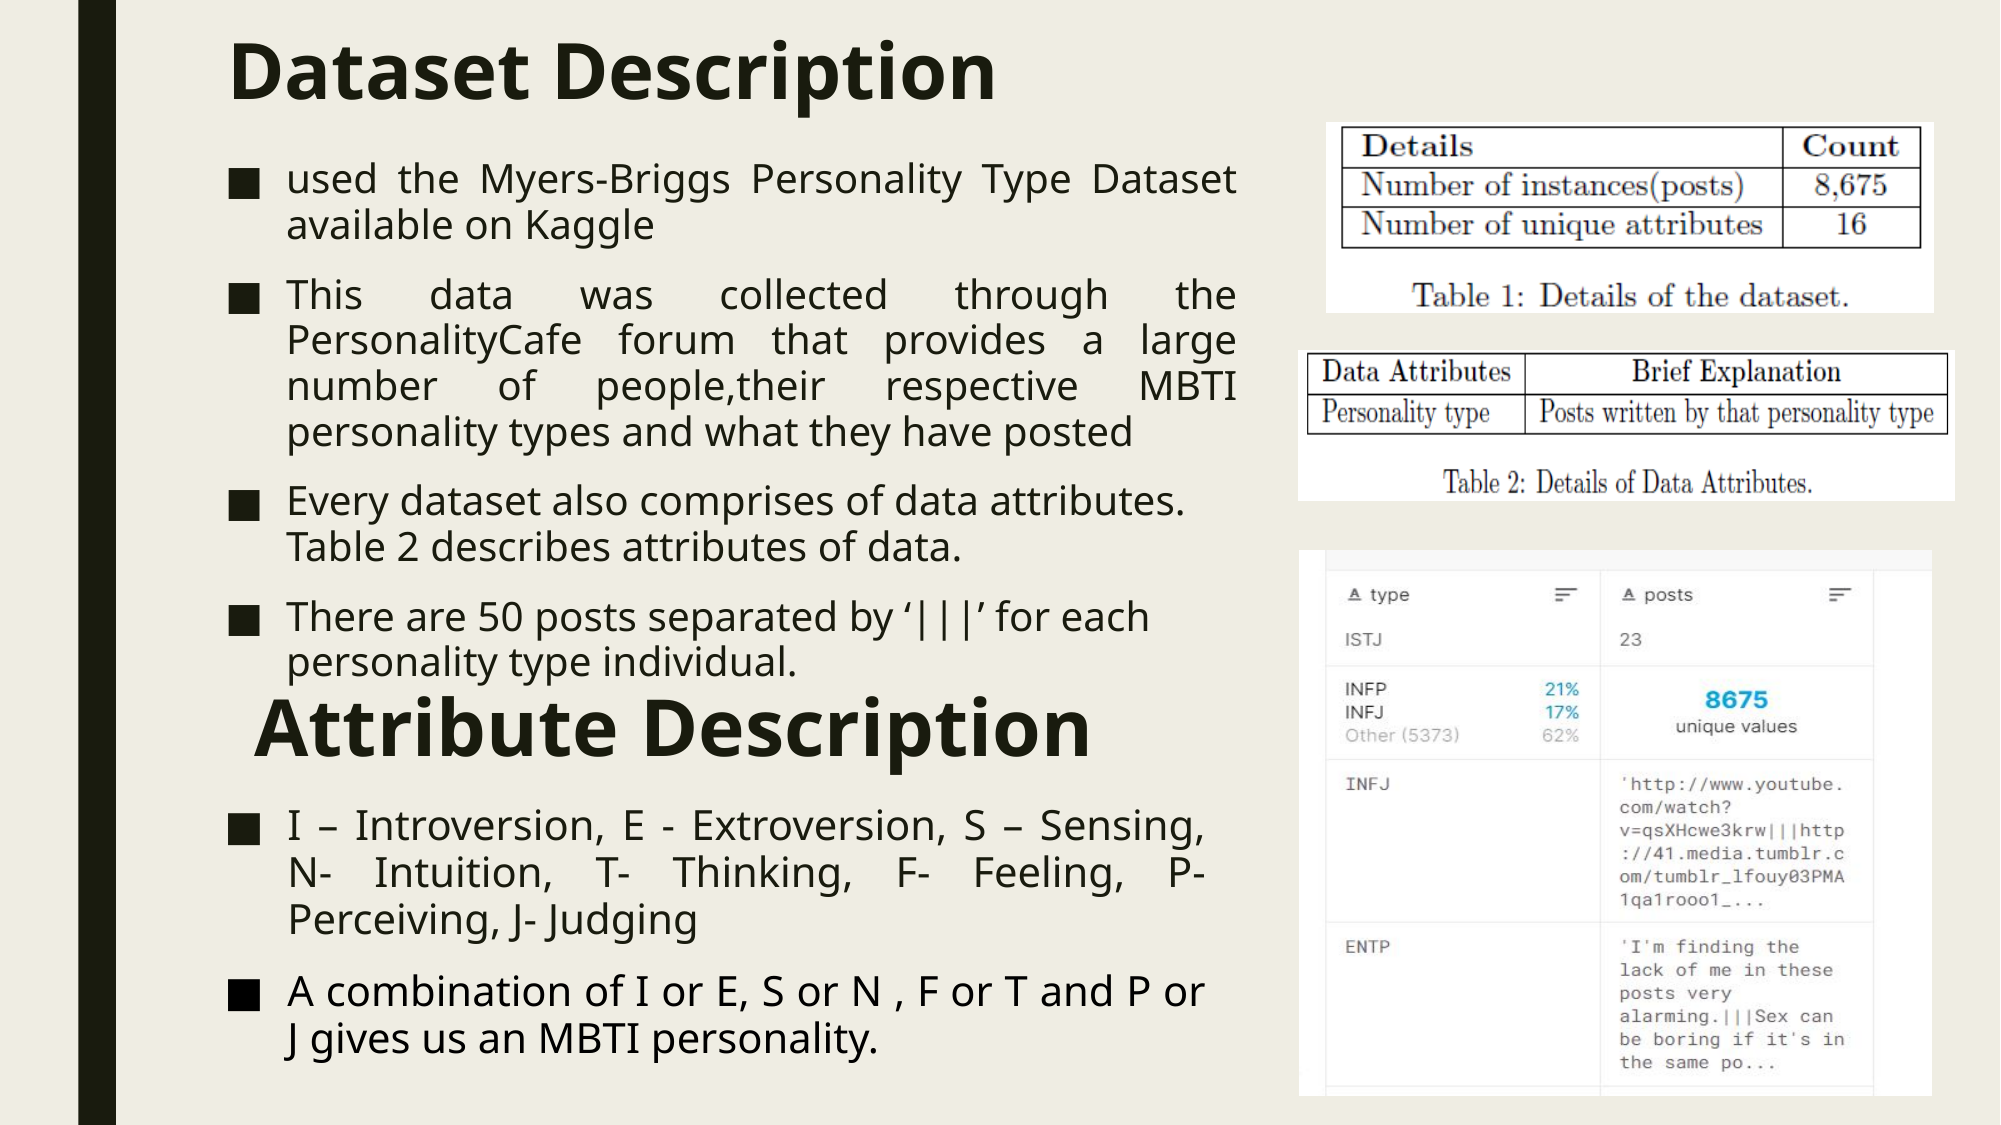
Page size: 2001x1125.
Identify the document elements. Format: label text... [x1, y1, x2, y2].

picture [1325, 122, 1934, 313]
text_box I – Introversion, E - Extroversion, S – Sensing, N- Intuition, T- Thinking, F- Feeling, P-Perceiving, J- Judging A combination of I or E, S or N , F or T and P or J gives us an MBTI personality. [209, 794, 1222, 1082]
title Dataset Description [212, 25, 1155, 125]
picture [1298, 350, 1955, 501]
text_box Attribute Description [239, 681, 1183, 783]
list used the Myers-Briggs Personality Type Dataset available on Kaggle This data was collected through the PersonalityCafe forum that provides a large number of people,their respective MBTI personality types and what they have posted Every dataset also comprises of data attributes. Table 2 describes attributes of data. There are 50 posts separated by ‘|||’ for each personality type individual. [210, 149, 1254, 695]
picture [1299, 550, 1932, 1096]
text_box [232, 623, 960, 794]
